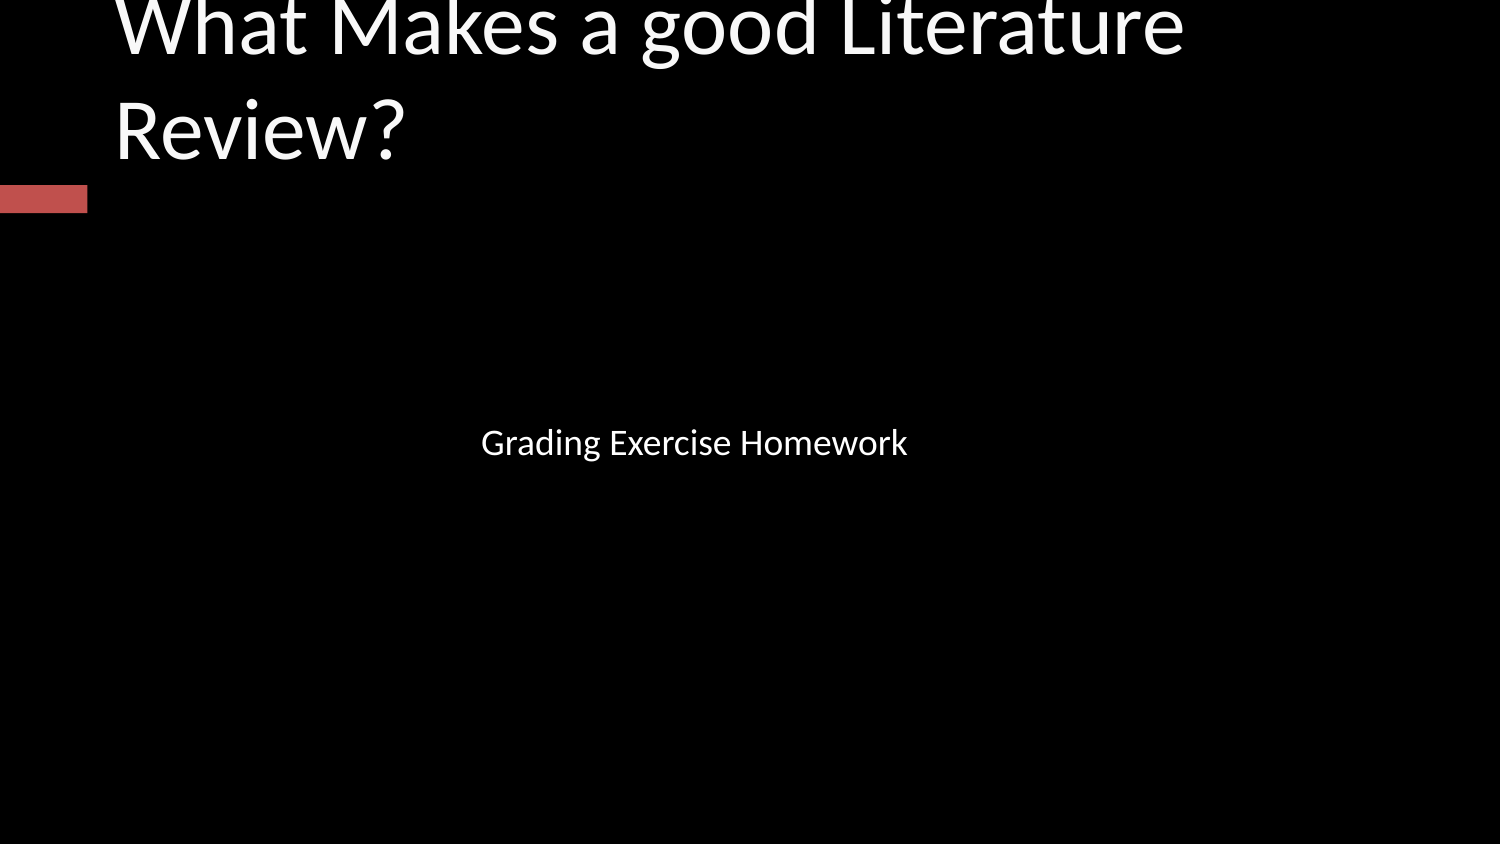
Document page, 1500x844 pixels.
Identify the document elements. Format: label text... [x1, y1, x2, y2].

text_box What Makes a good Literature Review? [99, 19, 1438, 185]
text_box Grading Exercise Homework [466, 410, 963, 470]
